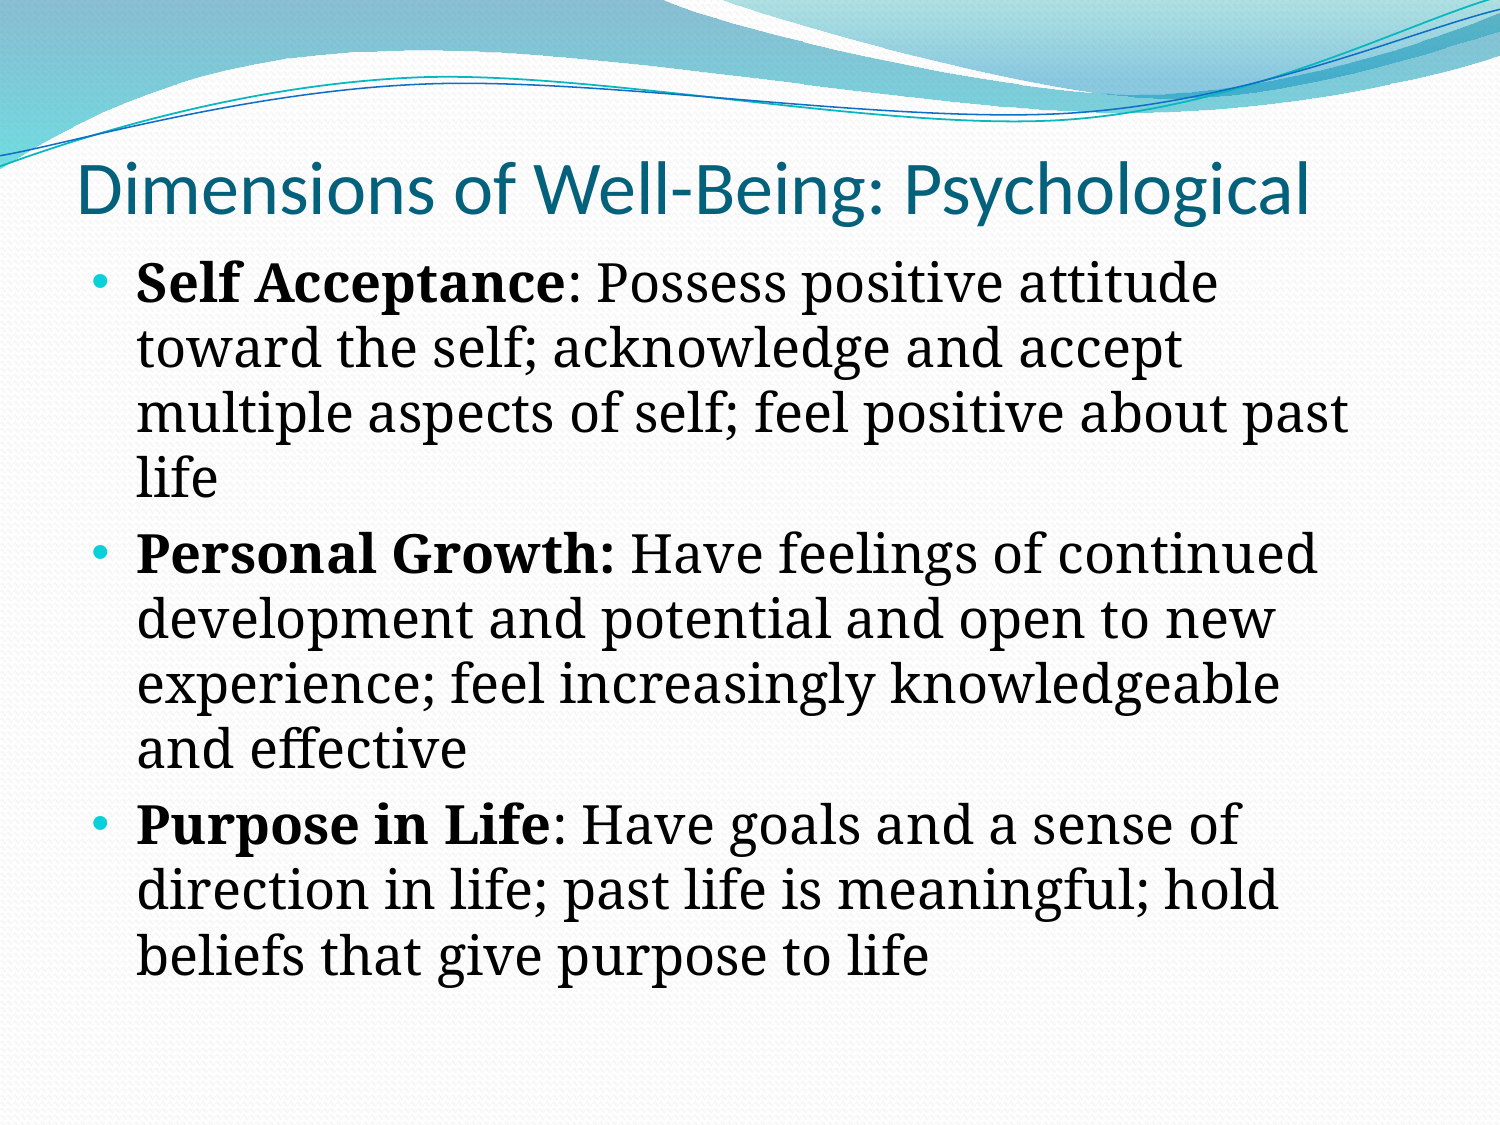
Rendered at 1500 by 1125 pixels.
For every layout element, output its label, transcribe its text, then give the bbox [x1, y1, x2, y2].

list Self Acceptance: Possess positive attitude toward the self; acknowledge and accept multiple aspects of self; feel positive about past life Personal Growth: Have feelings of continued development and potential and open to new experience; feel increasingly knowledgeable and effective Purpose in Life: Have goals and a sense of direction in life; past life is meaningful; hold beliefs that give purpose to life [76, 240, 1408, 1060]
title Dimensions of Well-Being: Psychological [76, 57, 1414, 230]
